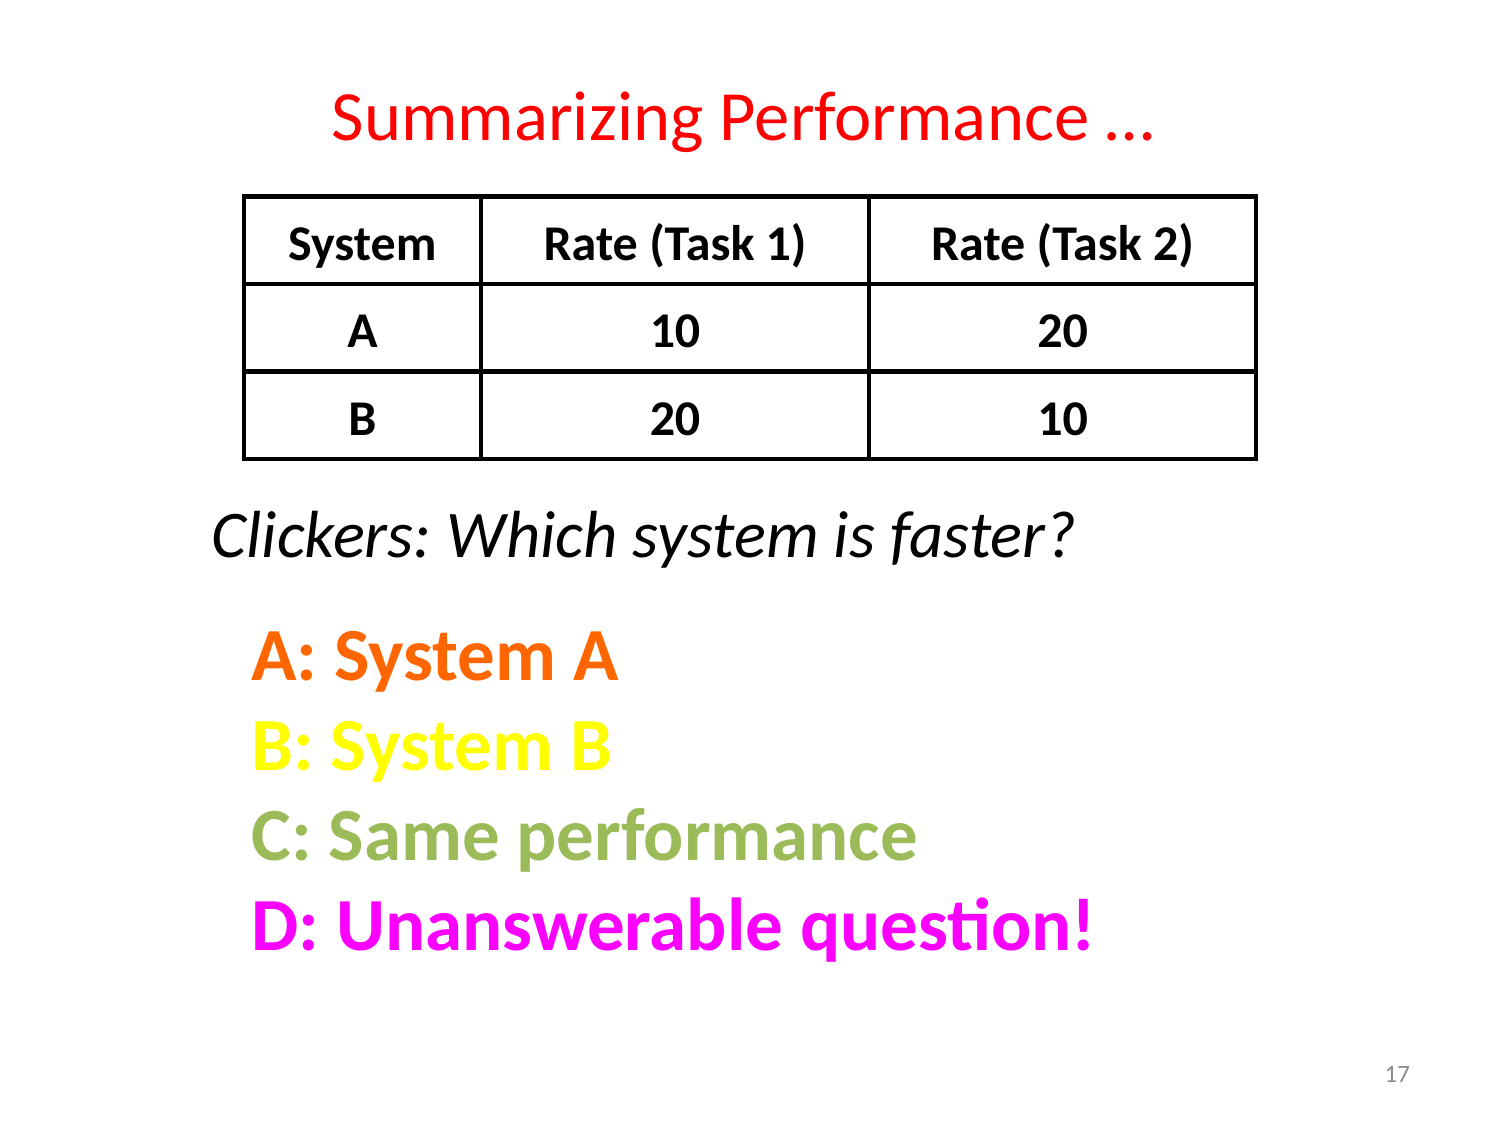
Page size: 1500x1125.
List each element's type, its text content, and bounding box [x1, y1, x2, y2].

slide_number 17 [1074, 1042, 1425, 1103]
title Summarizing Performance … [174, 62, 1313, 163]
text_box A: System A B: System B C: Same performance D: Unanswerable question! [236, 597, 1285, 973]
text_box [243, 196, 1257, 460]
list Clickers: Which system is faster? [196, 204, 1124, 858]
